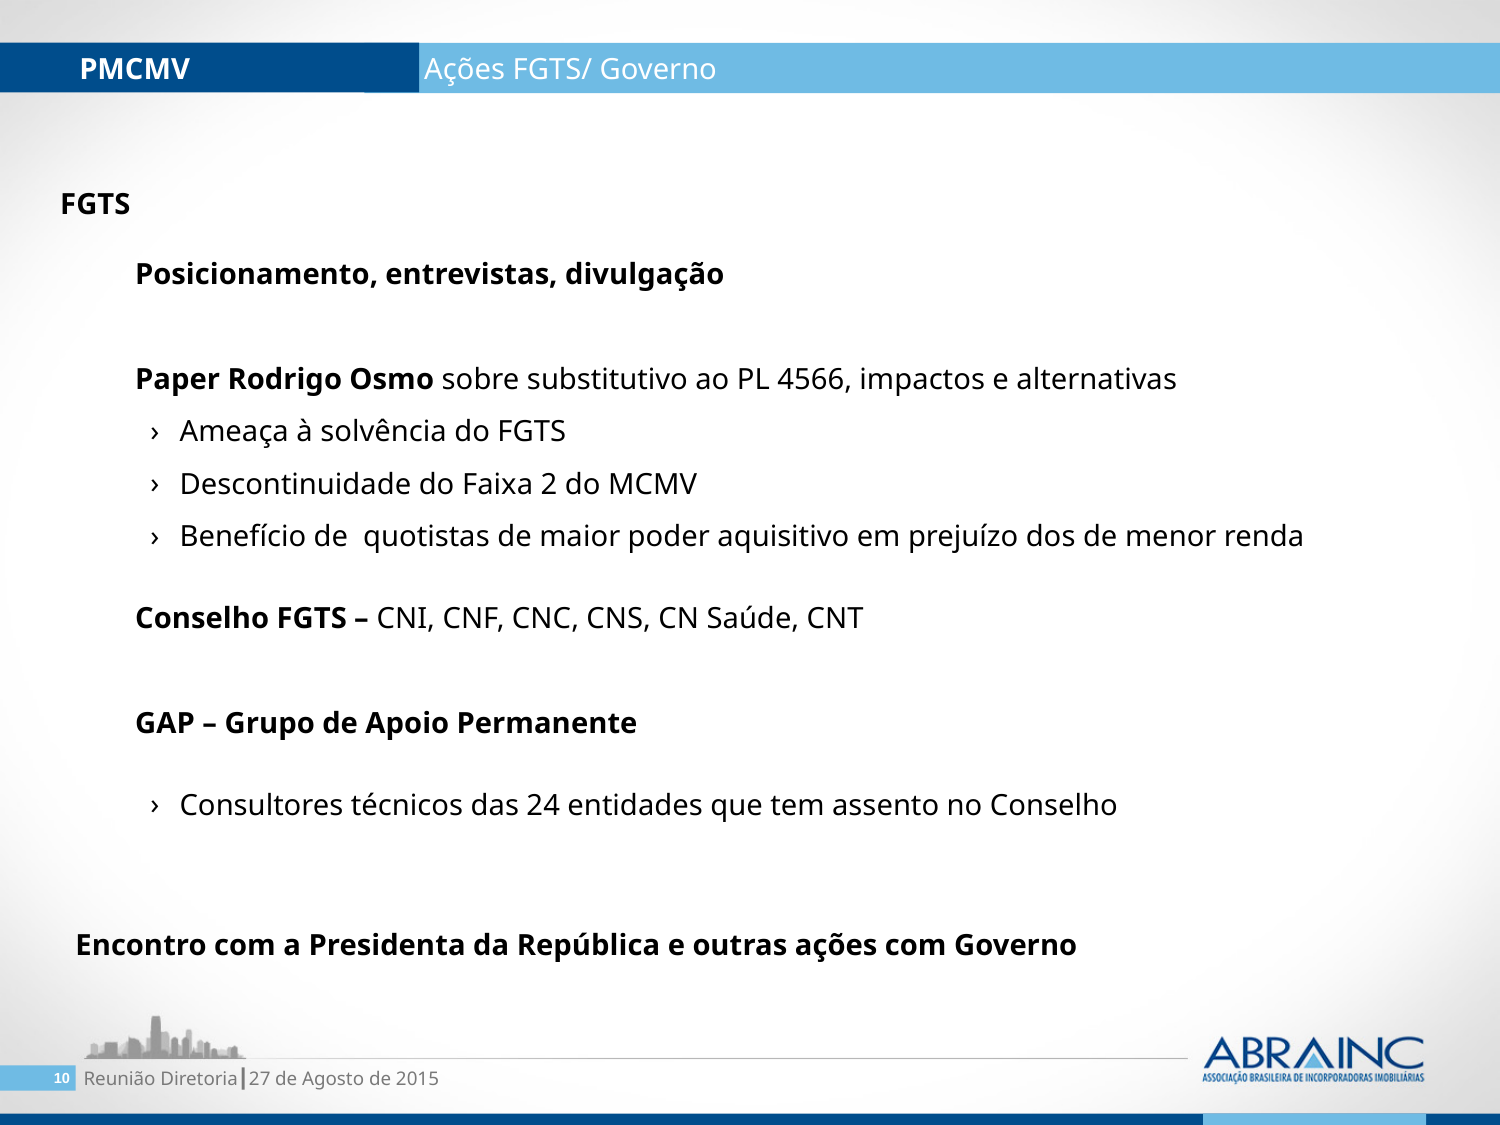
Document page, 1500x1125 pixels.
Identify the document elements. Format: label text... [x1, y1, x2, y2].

picture [0, 93, 1500, 1113]
text_box Ações FGTS/ Governo [364, 42, 1500, 94]
text_box PMCMV [0, 42, 420, 93]
picture [0, 0, 1500, 42]
text_box FGTS Posicionamento, entrevistas, divulgação Paper Rodrigo Osmo sobre substitutivo ao PL 4566, impactos e alternativas Ameaça à solvência do FGTS Descontinuidade do Faixa 2 do MCMV Benefício de quotistas de maior poder aquisitivo em prejuízo dos de menor renda Conselho FGTS – CNI, CNF, CNC, CNS, CN Saúde, CNT GAP – Grupo de Apoio Permanente Consultores técnicos das 24 entidades que tem assento no Conselho Encontro com a Presidenta da República e outras ações com Governo [45, 177, 1471, 1090]
